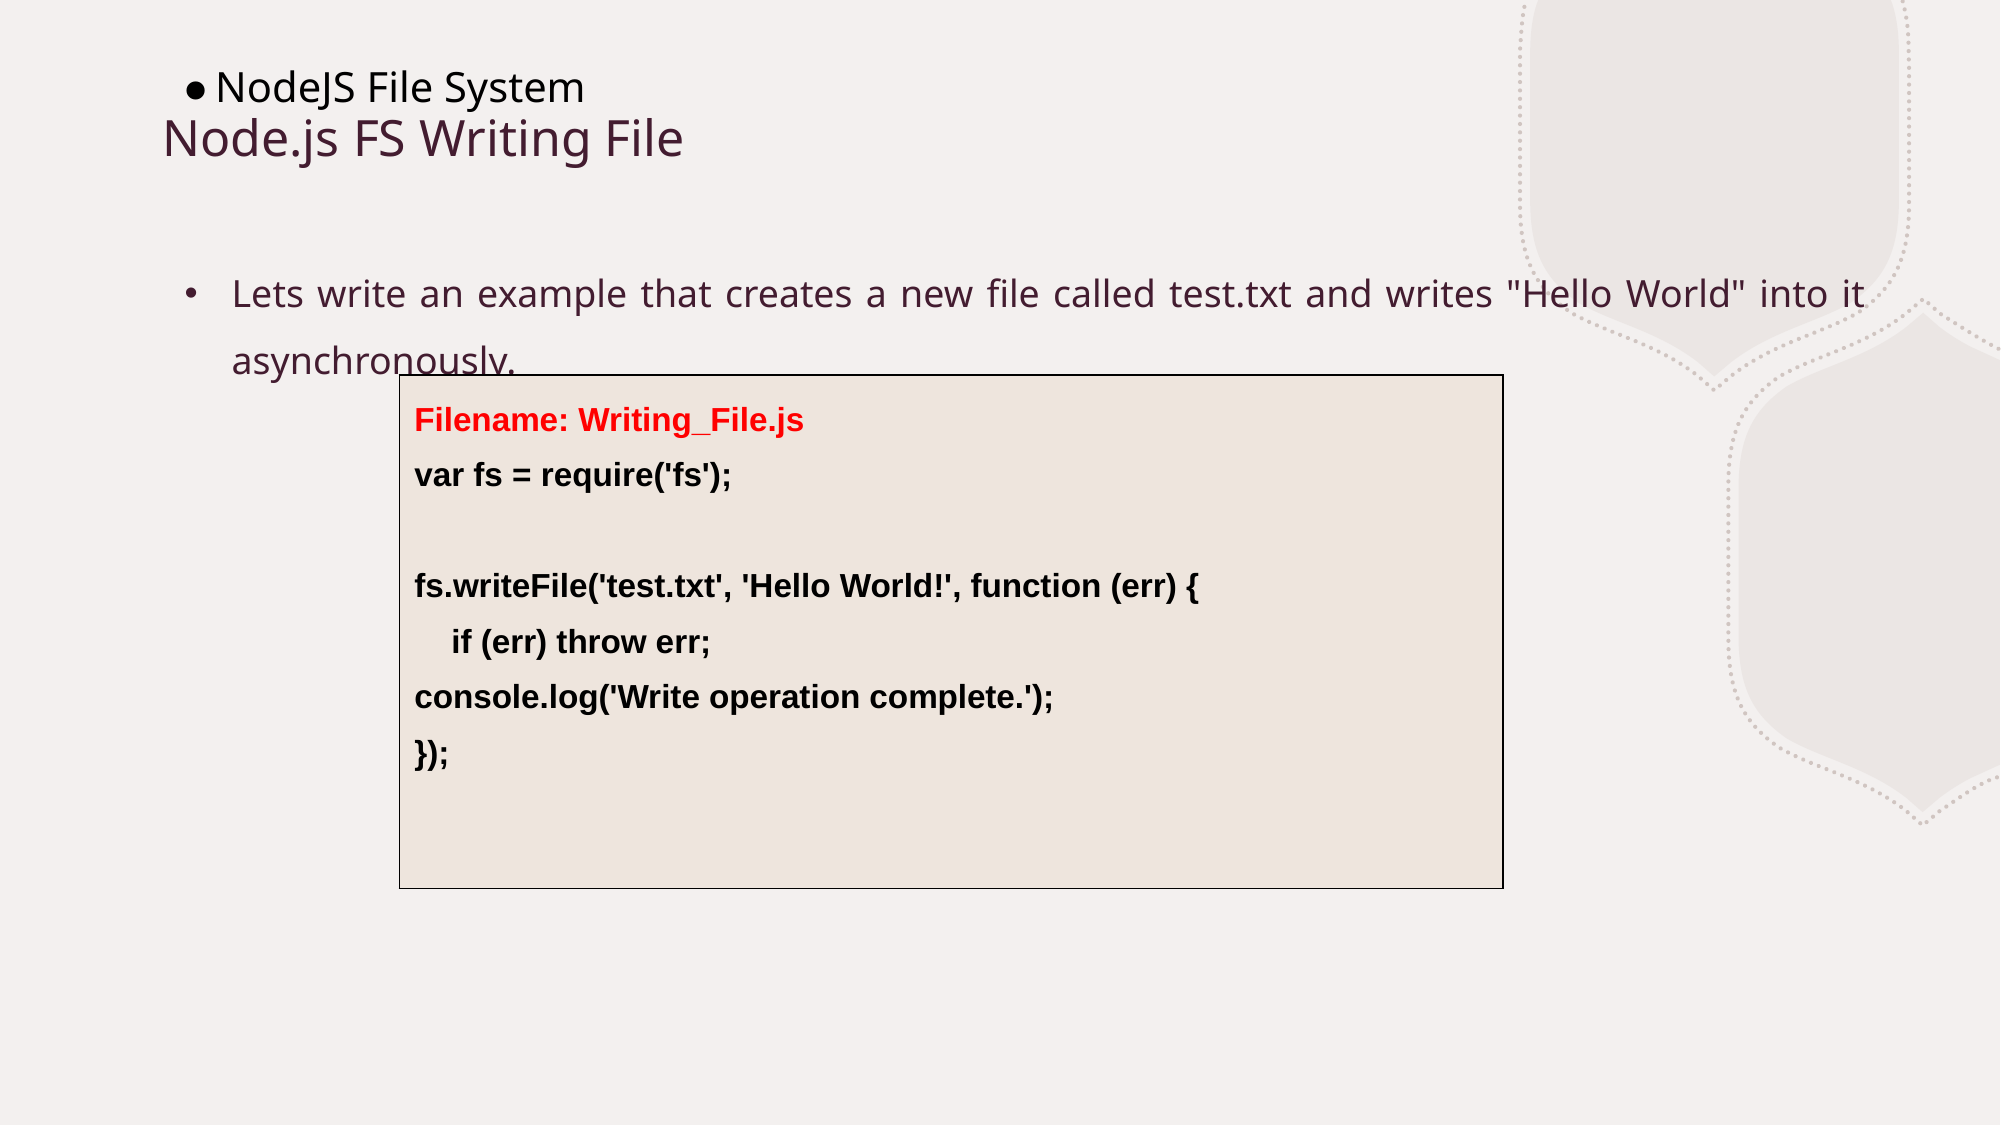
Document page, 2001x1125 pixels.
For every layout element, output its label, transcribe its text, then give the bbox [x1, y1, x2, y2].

title Node.js FS Writing File [162, 105, 1954, 169]
list Lets write an example that creates a new file called test.txt and writes "Hello World" into it asynchronously. [162, 239, 1882, 950]
table_header Filename: Writing_File.js var fs = require('fs'); fs.writeFile('test.txt', 'Hello World!', function (err) { if (err) throw err; console.log('Write operation complete.'); }); [400, 376, 1502, 888]
list NodeJS File System [161, 48, 1953, 110]
